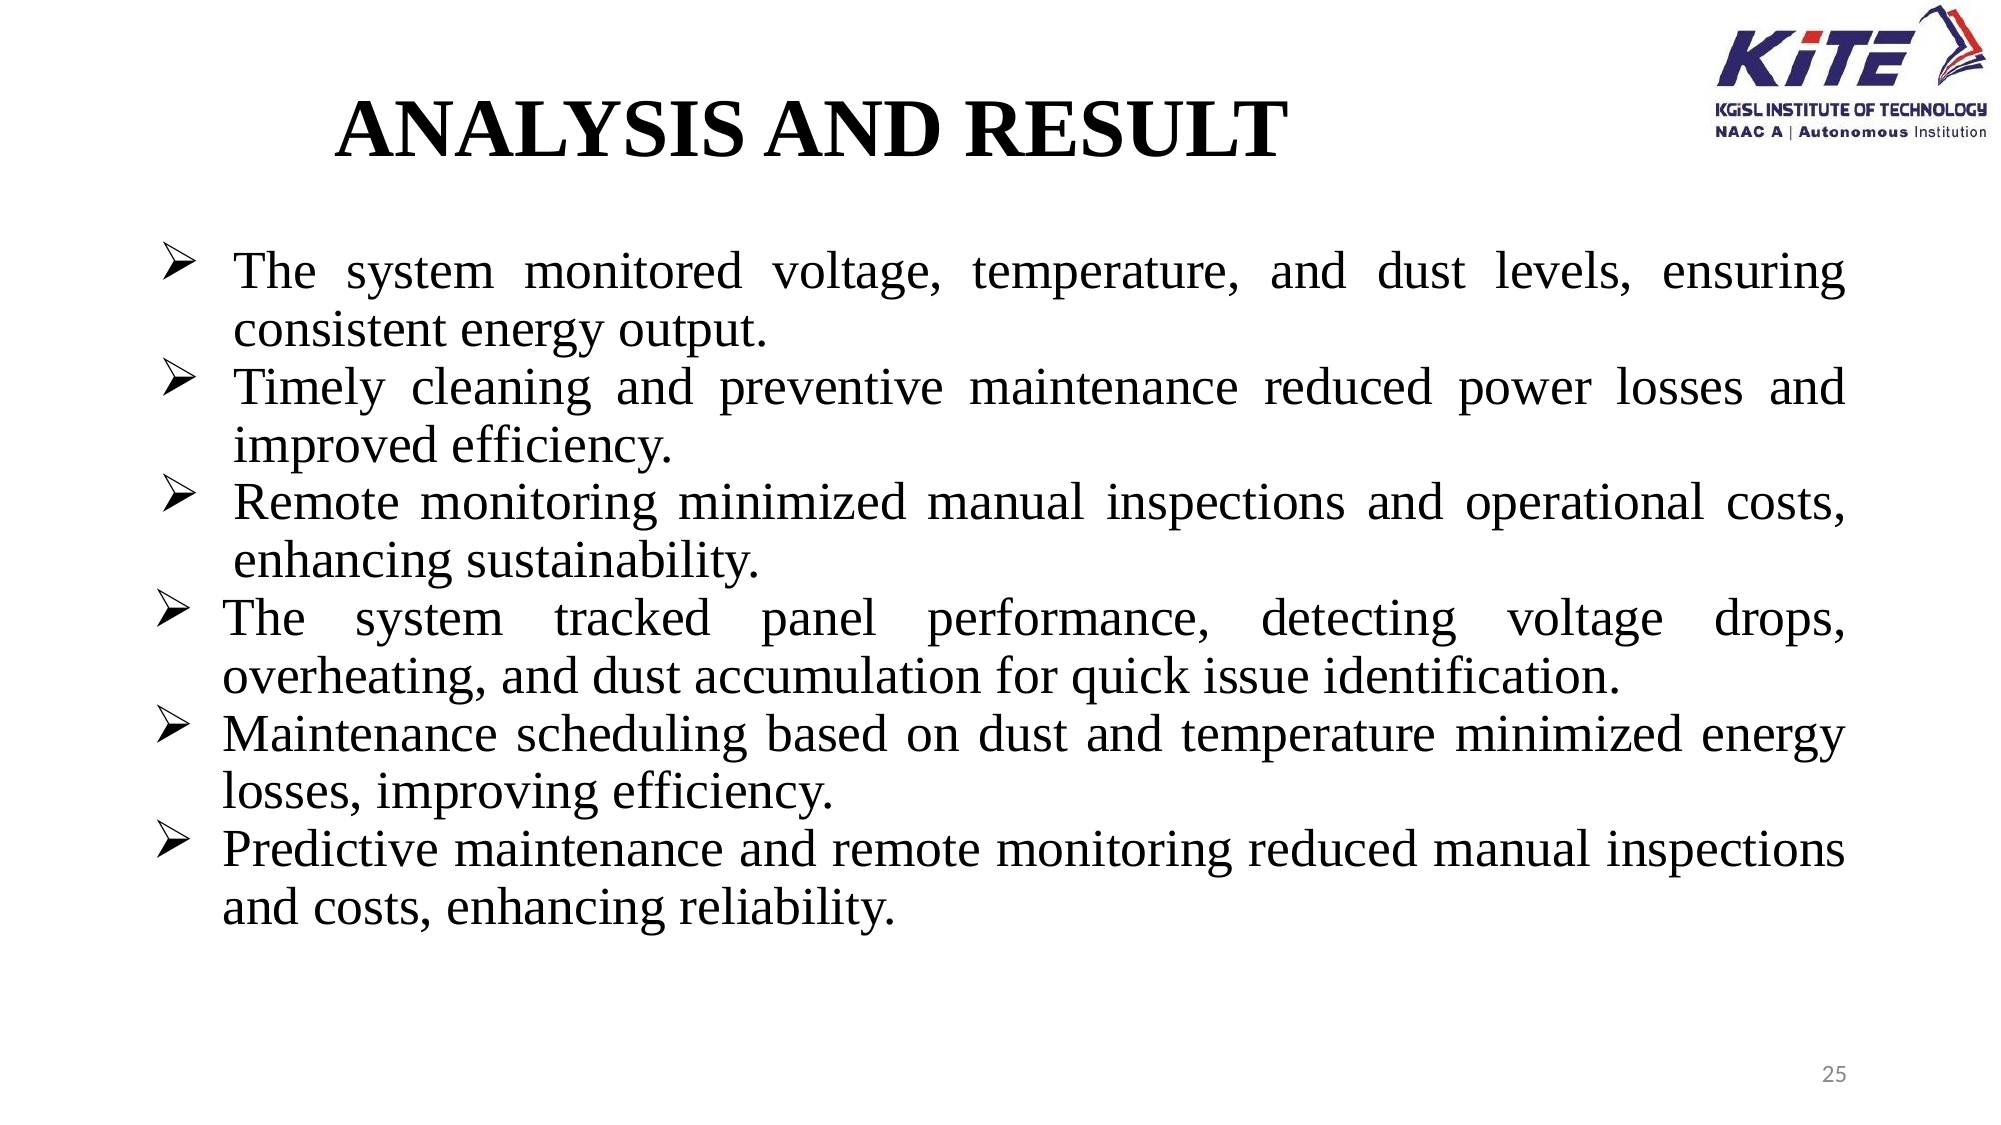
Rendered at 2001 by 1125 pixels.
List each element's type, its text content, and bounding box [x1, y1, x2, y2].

title ANALYSIS AND RESULT [137, 59, 1487, 200]
list The system monitored voltage, temperature, and dust levels, ensuring consistent energy output. Timely cleaning and preventive maintenance reduced power losses and improved efficiency. Remote monitoring minimized manual inspections and operational costs, enhancing sustainability. The system tracked panel performance, detecting voltage drops, overheating, and dust accumulation for quick issue identification. Maintenance scheduling based on dust and temperature minimized energy losses, improving efficiency. Predictive maintenance and remote monitoring reduced manual inspections and costs, enhancing reliability. [137, 234, 1863, 949]
picture [1710, 0, 1992, 142]
slide_number 25 [1412, 1042, 1863, 1103]
